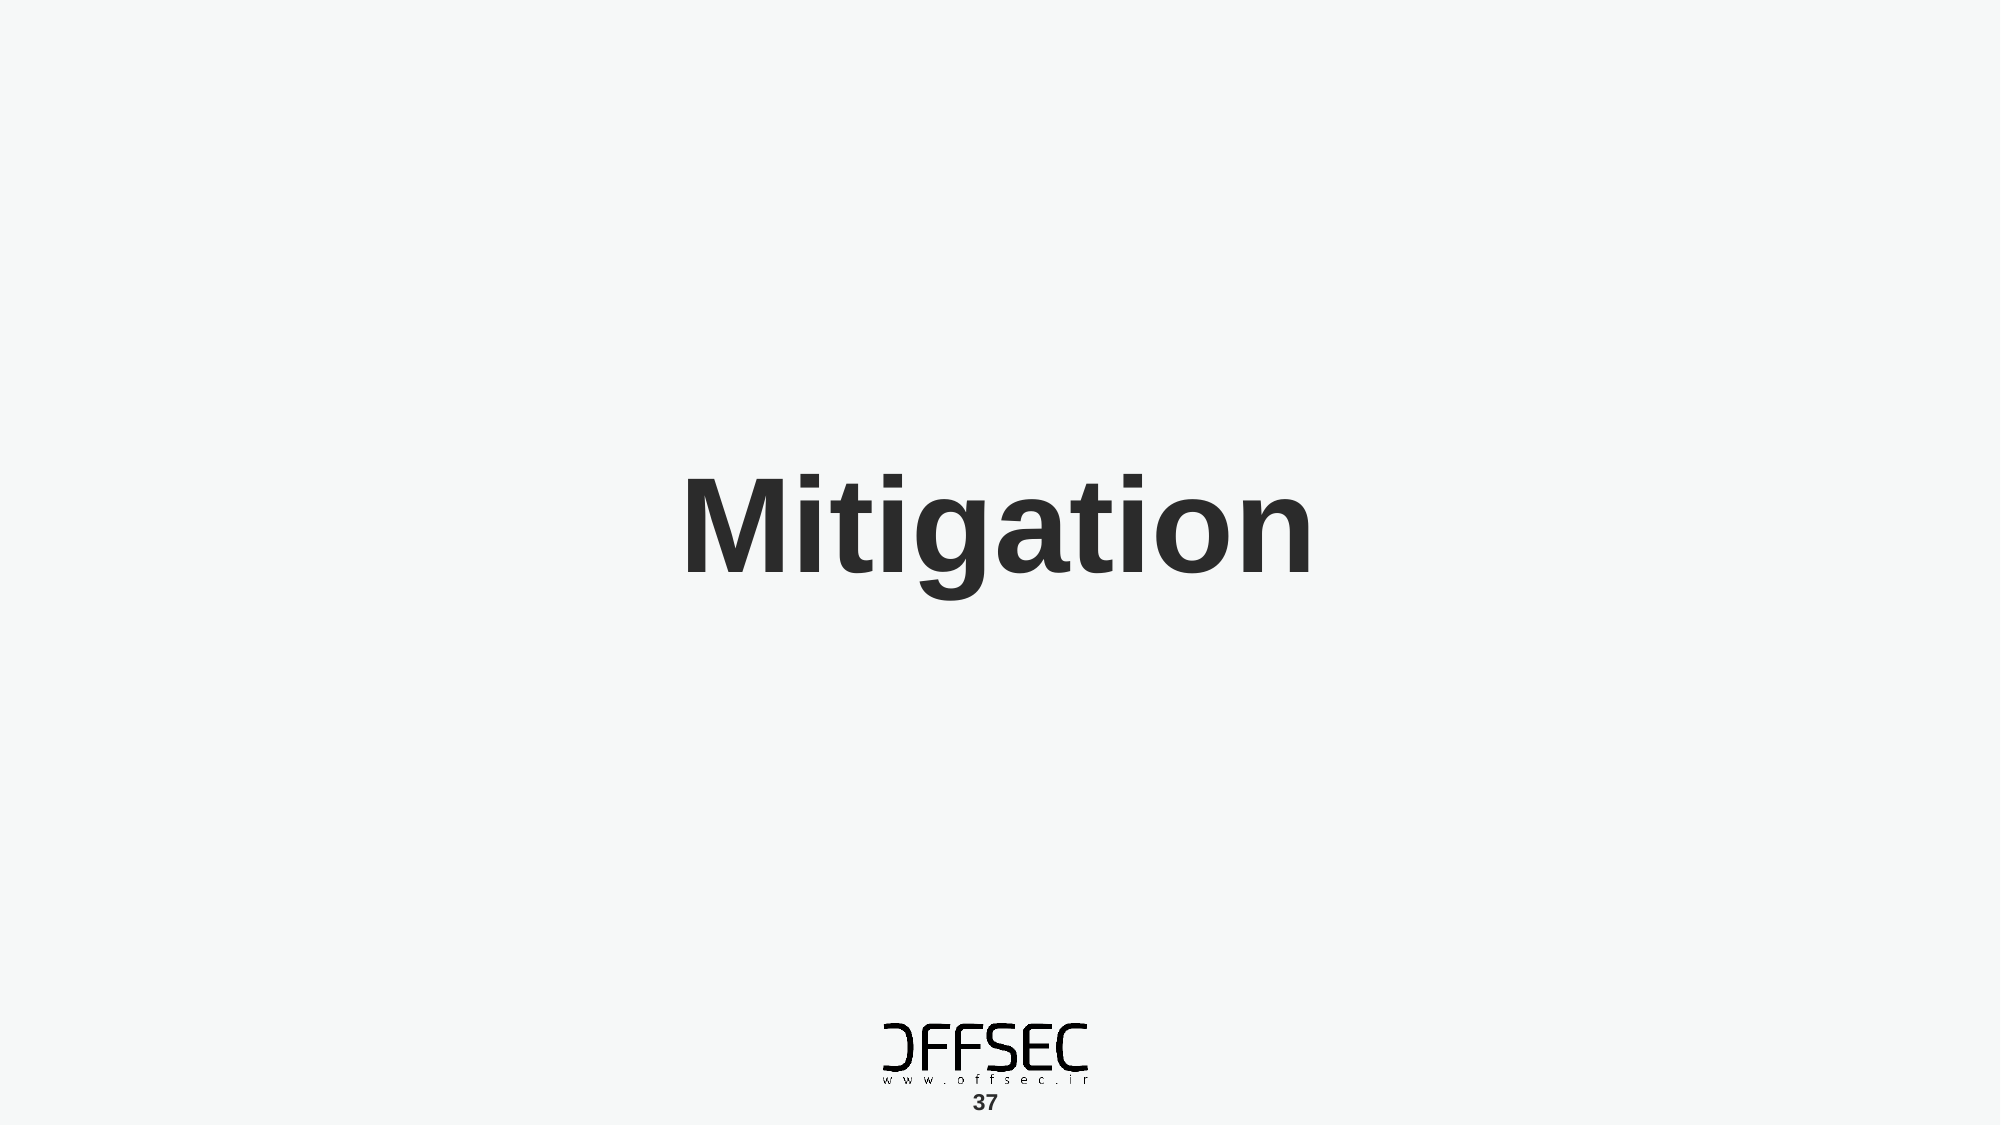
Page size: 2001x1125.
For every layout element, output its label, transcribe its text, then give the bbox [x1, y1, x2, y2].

picture [873, 1015, 1098, 1090]
title Mitigation [677, 435, 1321, 626]
slide_number 37 [968, 1090, 1003, 1125]
